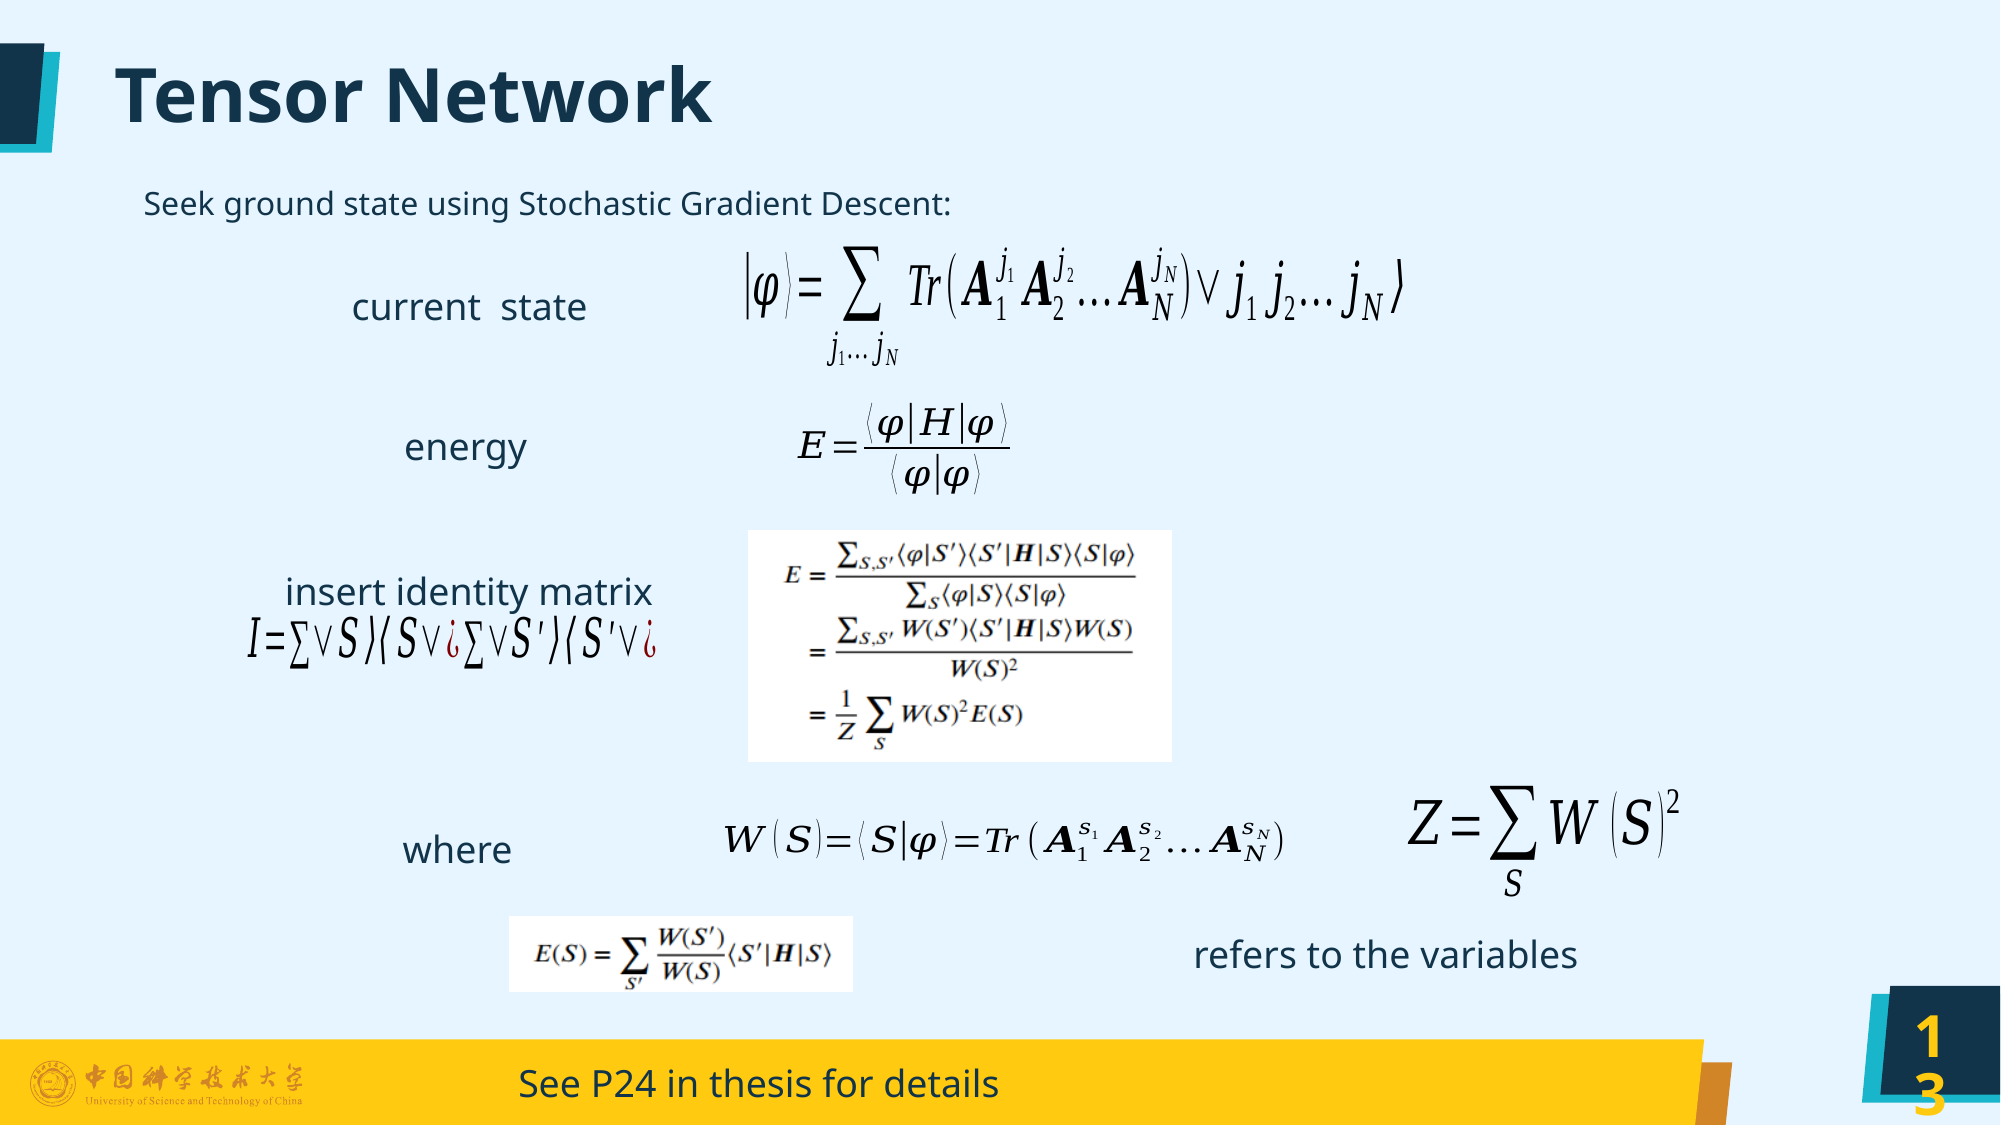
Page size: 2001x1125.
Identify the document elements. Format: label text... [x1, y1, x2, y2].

list Seek ground state using Stochastic Gradient Descent: [128, 179, 1118, 231]
text_box energy [389, 416, 676, 476]
picture [748, 530, 1172, 762]
picture [509, 916, 853, 992]
slide_number 13 [1898, 993, 1989, 1084]
text_box See P24 in thesis for details [503, 1052, 1015, 1113]
text_box where [387, 818, 622, 879]
title Tensor Network [99, 43, 1863, 153]
text_box current state [336, 275, 623, 336]
text_box insert identity matrix [270, 560, 717, 621]
